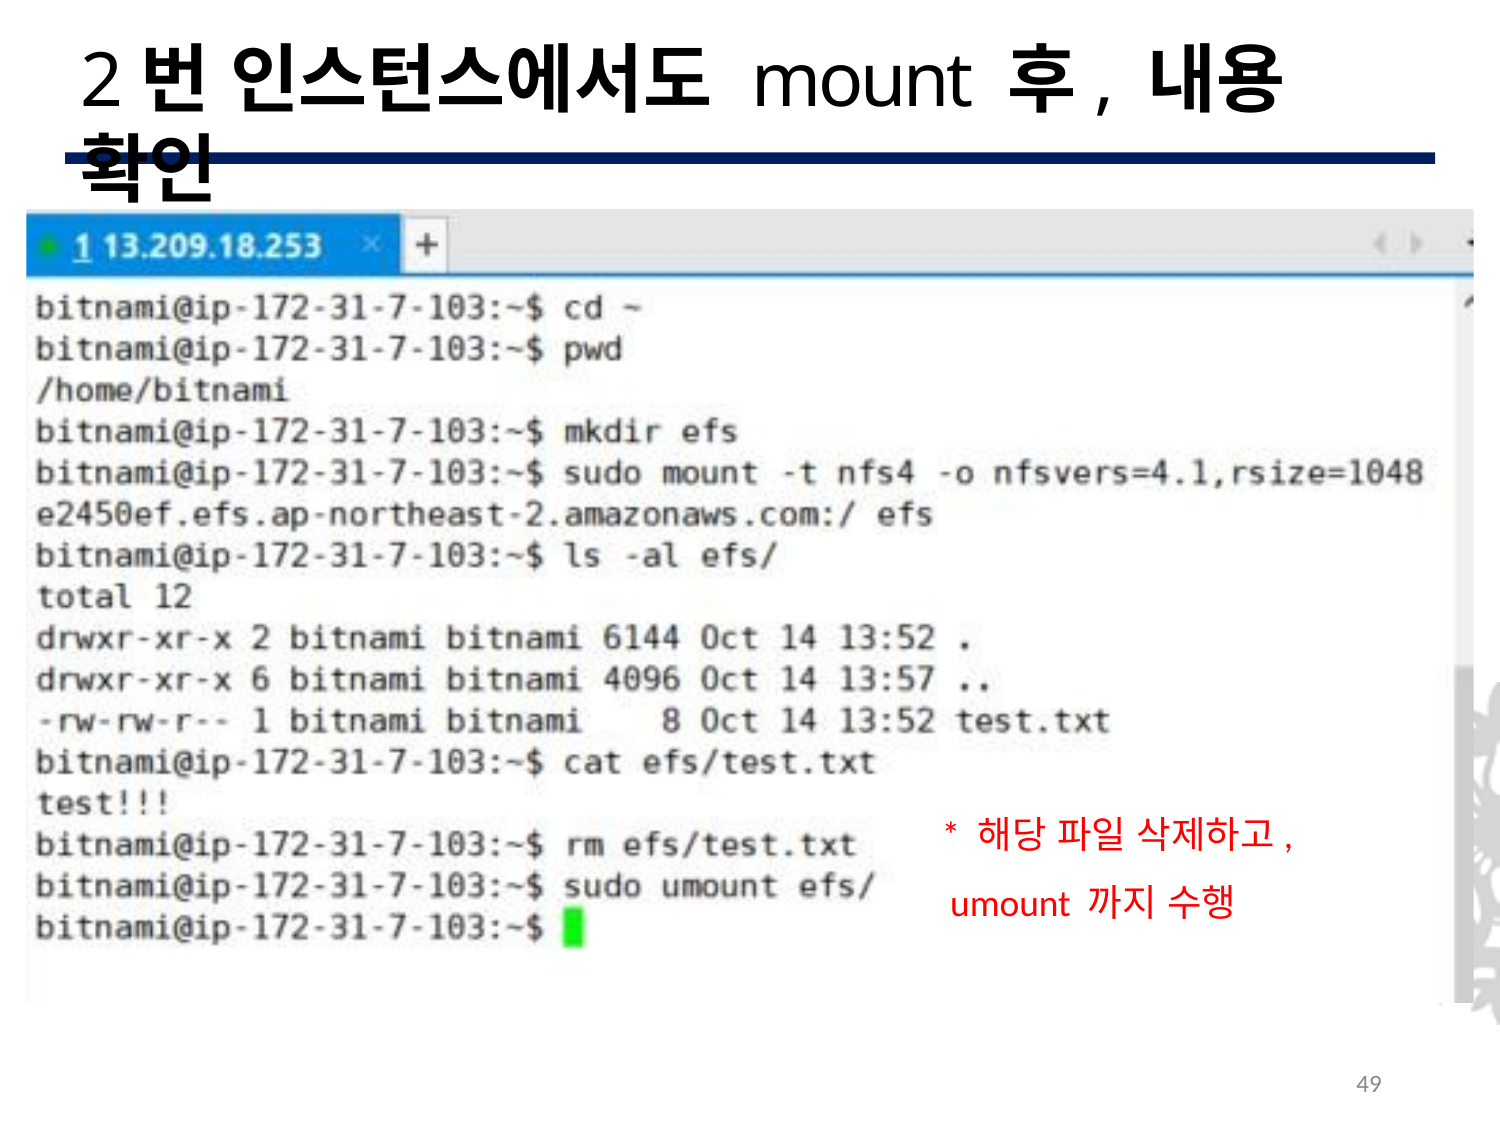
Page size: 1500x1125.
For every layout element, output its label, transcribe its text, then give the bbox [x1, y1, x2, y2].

slide_number 49 [1350, 1071, 1389, 1125]
picture [1366, 682, 1500, 1025]
text_box * 해당 파일 삭제하고, umount 까지 수행 [939, 786, 1298, 924]
title 2번 인스턴스에서도 mount 후, 내용 확인 [77, 29, 1393, 209]
text_box [26, 209, 1474, 1003]
